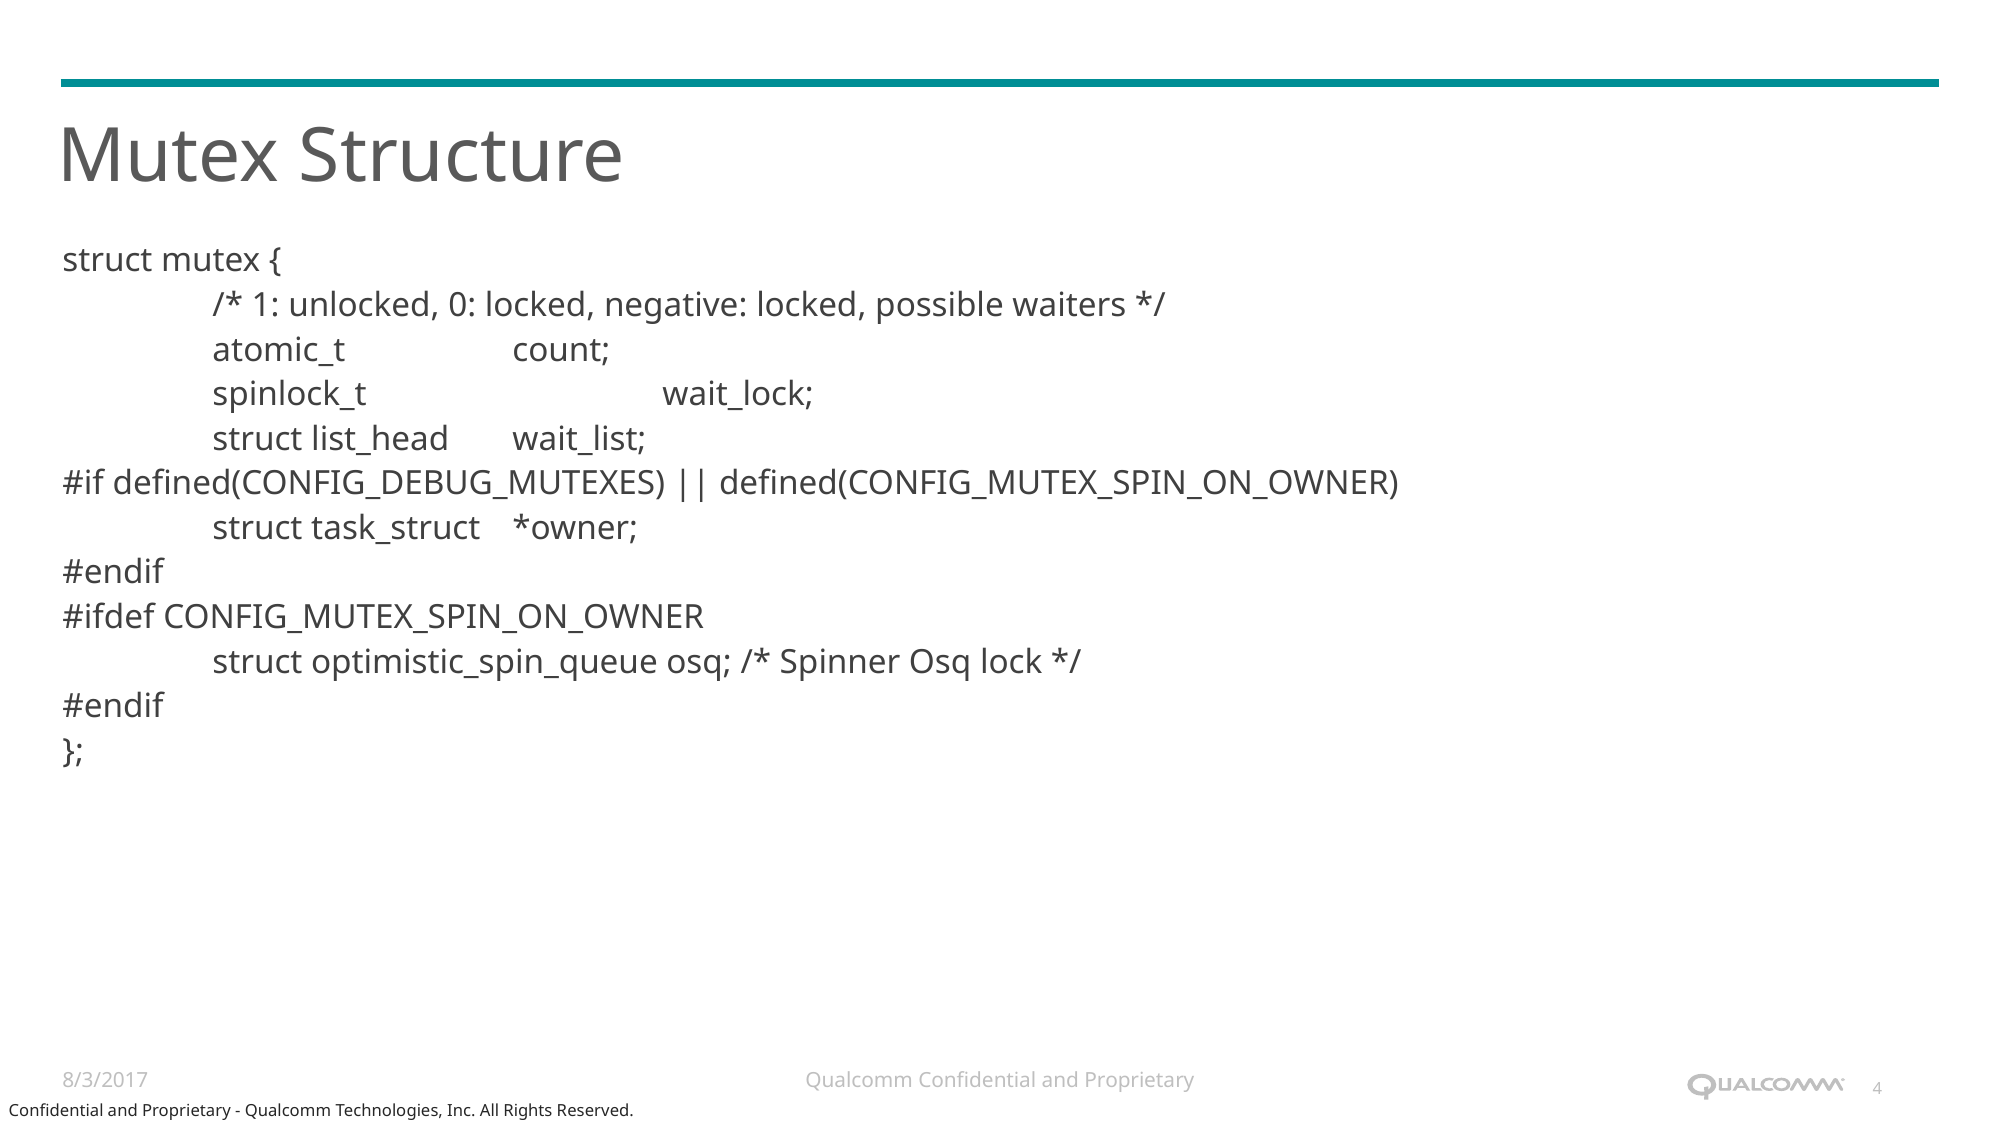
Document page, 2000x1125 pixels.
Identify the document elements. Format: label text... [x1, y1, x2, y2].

list struct mutex { /* 1: unlocked, 0: locked, negative: locked, possible waiters */ atomic_t count; spinlock_t wait_lock; struct list_head wait_list; #if defined(CONFIG_DEBUG_MUTEXES) || defined(CONFIG_MUTEX_SPIN_ON_OWNER) struct task_struct *owner; #endif #ifdef CONFIG_MUTEX_SPIN_ON_OWNER struct optimistic_spin_queue osq; /* Spinner Osq lock */ #endif }; [47, 233, 1922, 839]
title Mutex Structure [46, 121, 1922, 201]
